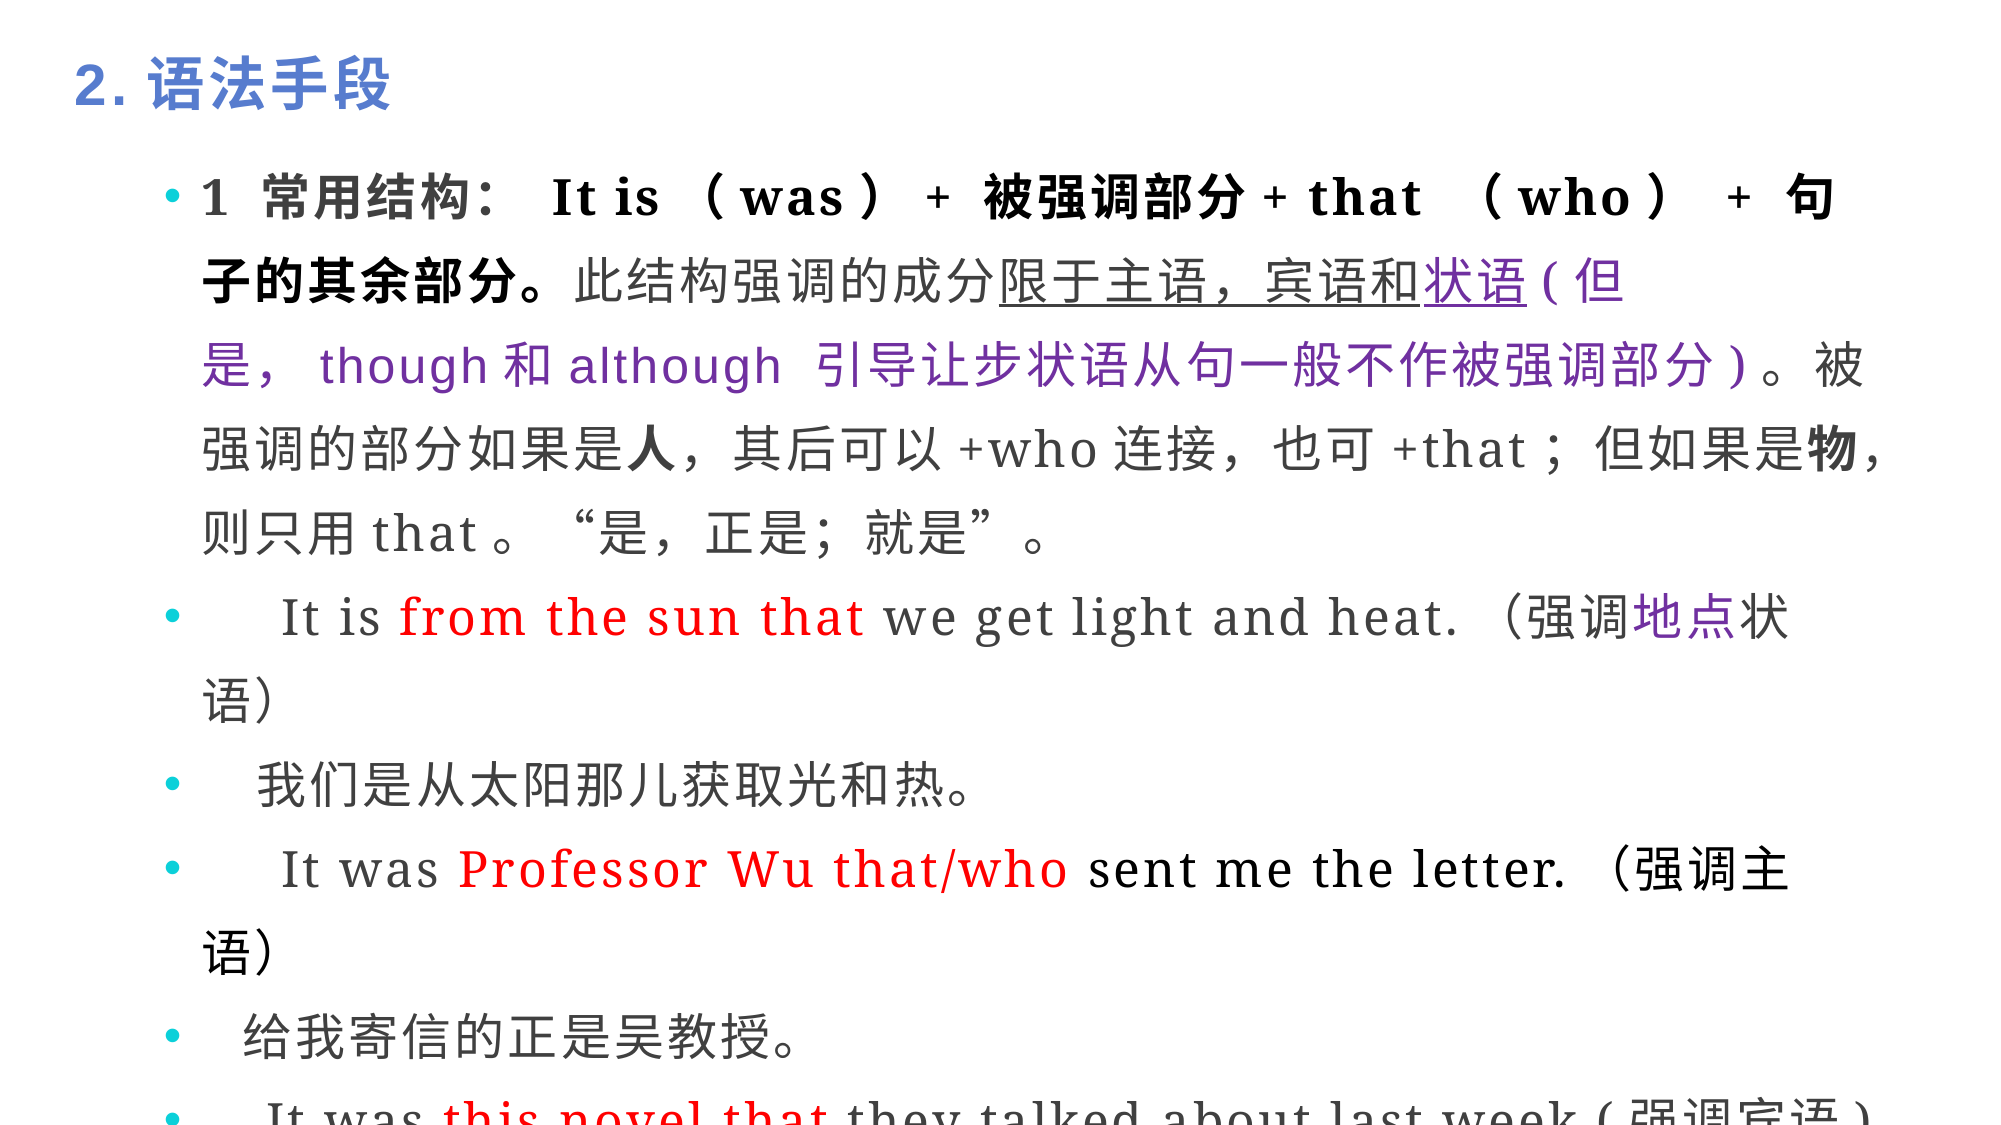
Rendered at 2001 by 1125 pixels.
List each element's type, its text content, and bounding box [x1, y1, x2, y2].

title 2.语法手段 [74, 0, 1425, 118]
list 1 常用结构： It is（was）+ 被强调部分+ that （who） + 句子的其余部分。此结构强调的成分限于主语，宾语和状语(但是，though和although 引导让步状语从句一般不作被强调部分)。被强调的部分如果是人，其后可以+who连接，也可+that；但如果是物，则只用that。“是，正是；就是”。 It is from the sun that we get light and heat.（强调地点状语） 我们是从太阳那儿获取光和热。 It was Professor Wu that/who sent me the letter.（强调主语） 给我寄信的正是吴教授。 It was this novel that they talked about last week.(强调宾语) 他们上周讨论的正是这本小说。 [149, 134, 1905, 1106]
